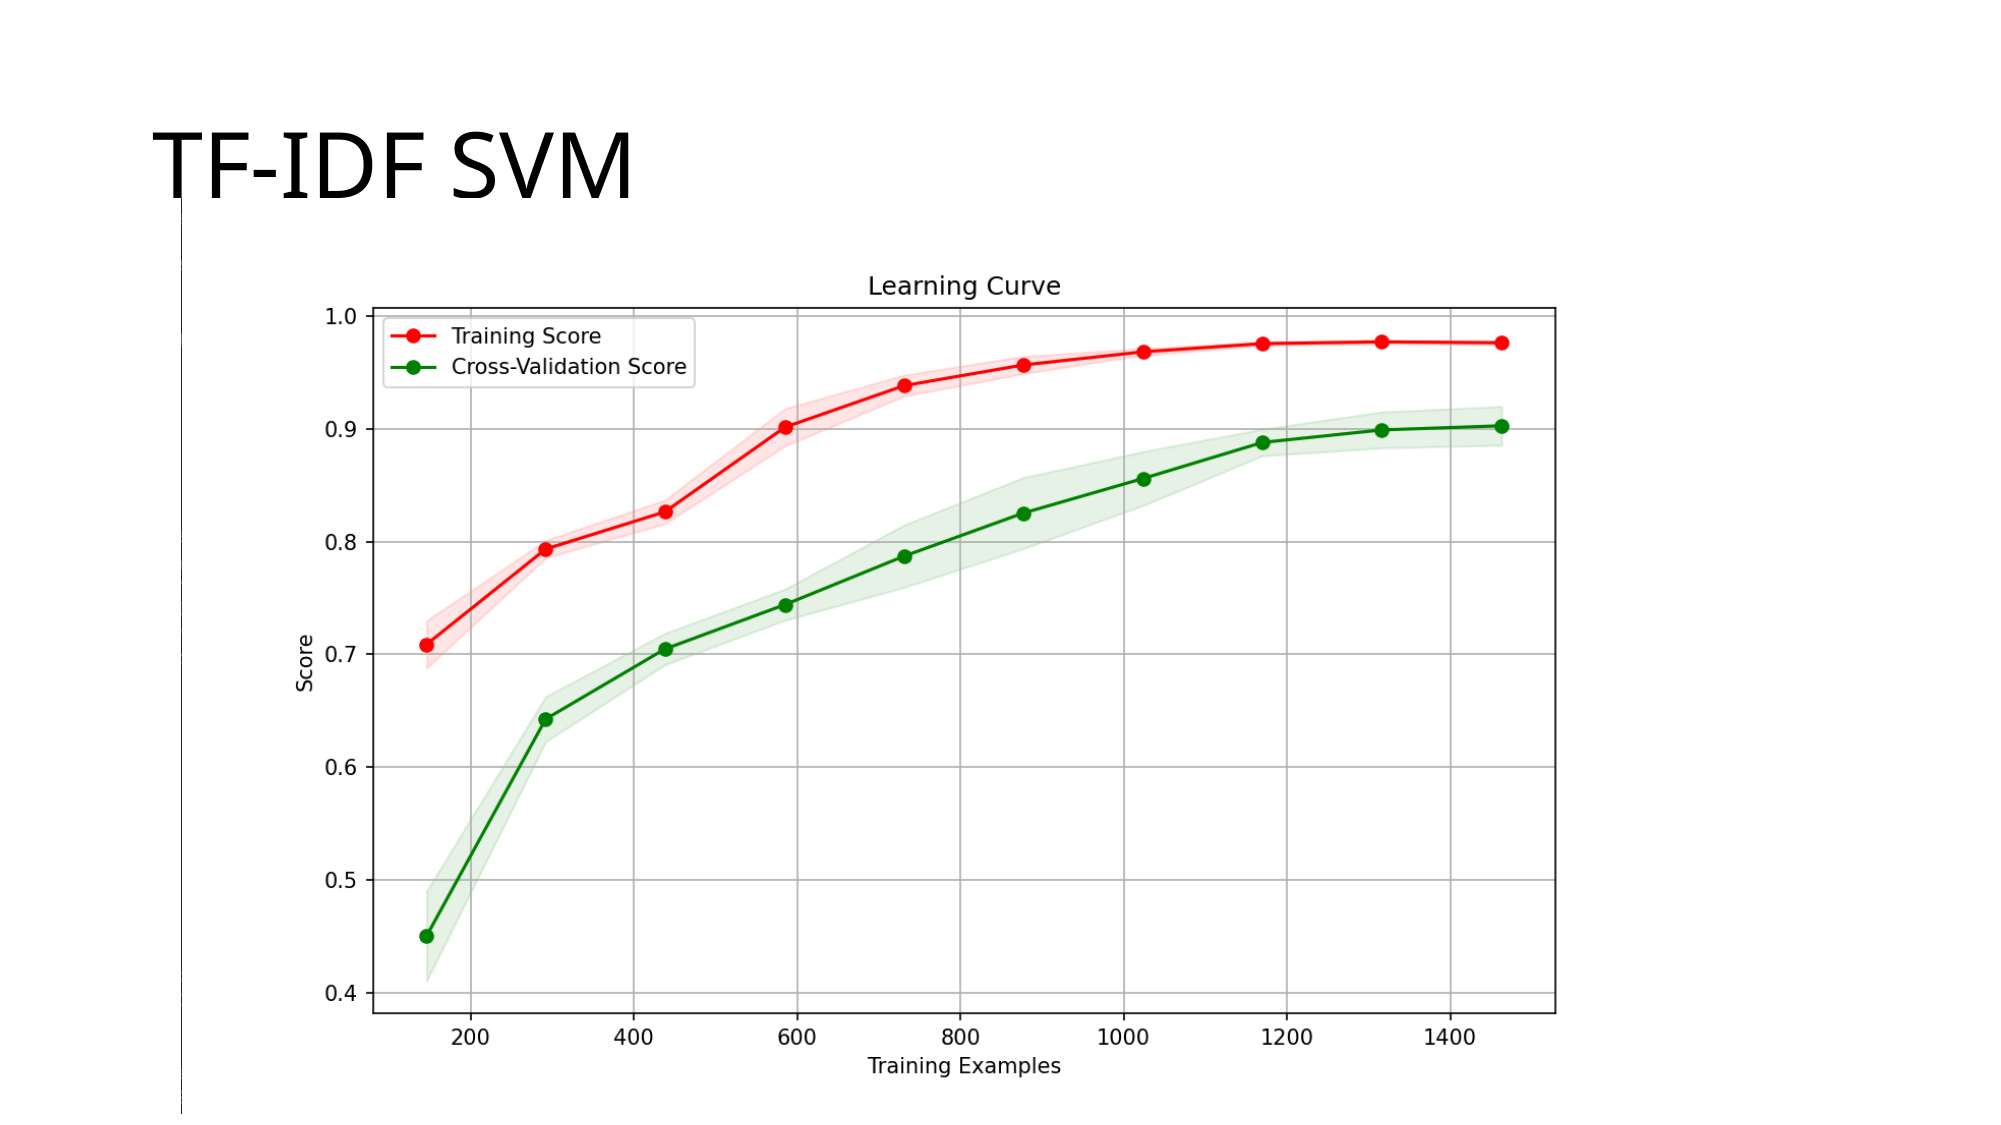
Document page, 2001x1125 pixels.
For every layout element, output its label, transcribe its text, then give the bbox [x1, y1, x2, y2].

picture [180, 198, 1708, 1115]
title TF-IDF SVM [137, 59, 1863, 278]
